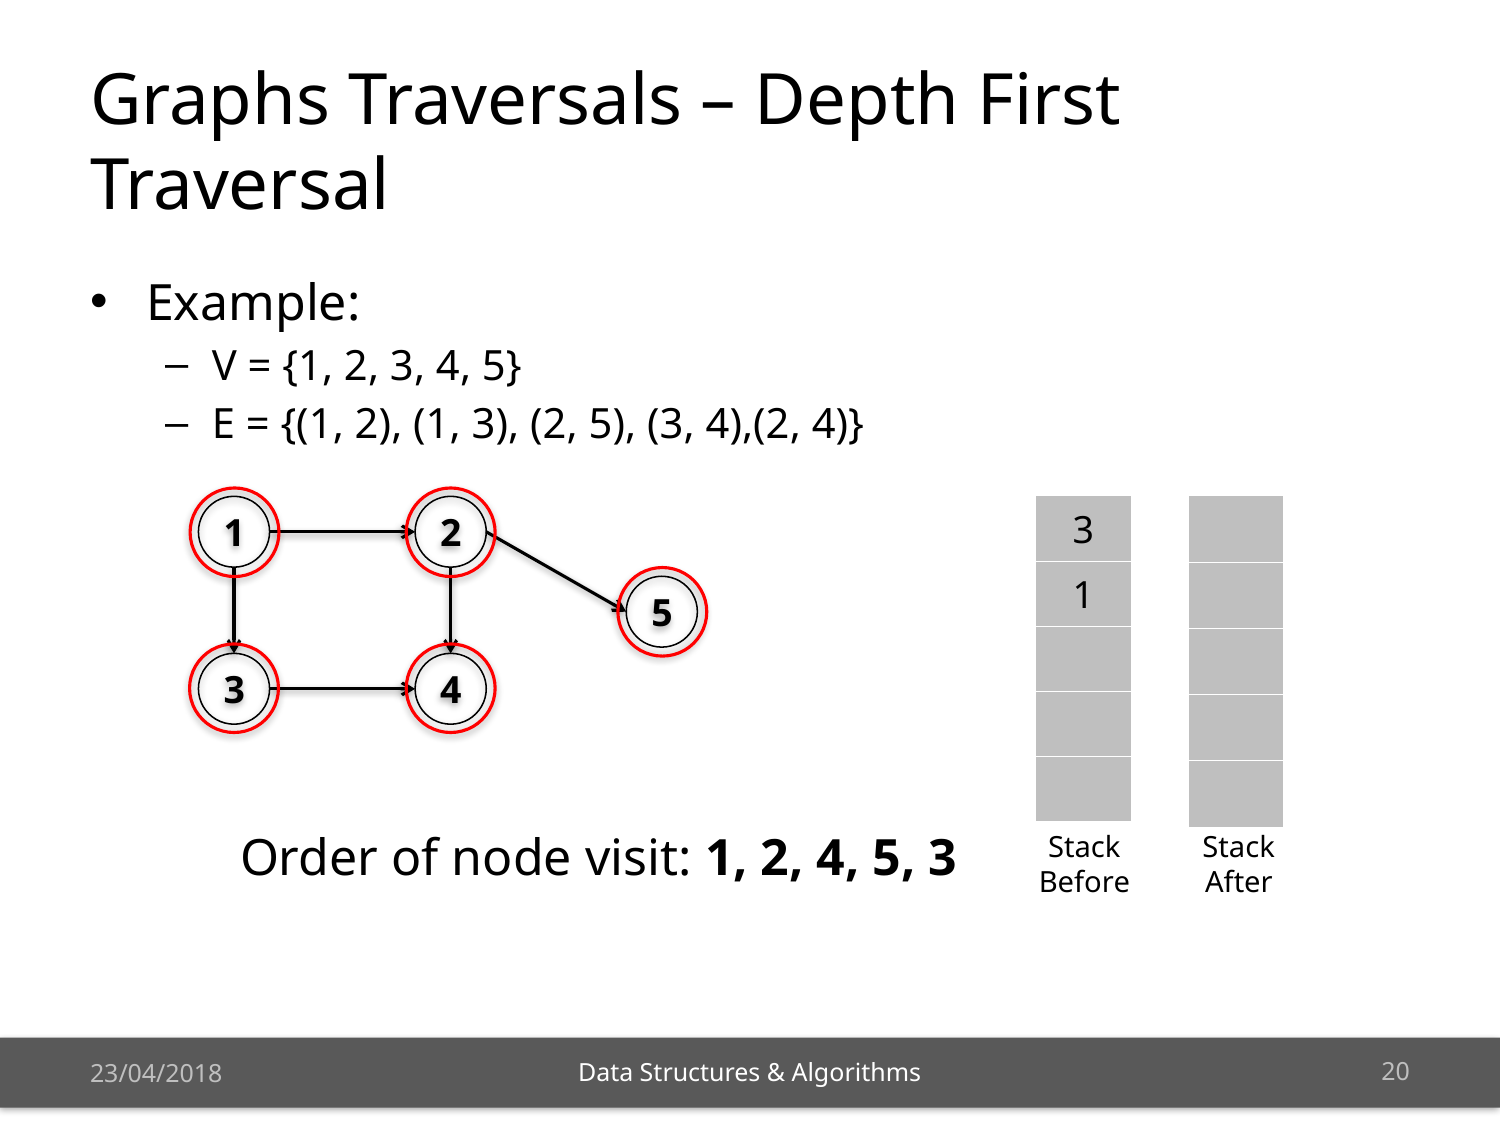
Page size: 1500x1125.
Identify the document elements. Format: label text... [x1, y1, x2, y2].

table_cell [1036, 627, 1131, 691]
text_box Stack After [1187, 820, 1290, 906]
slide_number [75, 1042, 425, 1103]
text_box [189, 514, 193, 550]
slide_number 19 [1074, 1042, 1425, 1103]
table_cell 1 [1036, 562, 1131, 626]
table_cell [1036, 757, 1131, 820]
text_box [188, 669, 193, 707]
table_header 3 [1036, 496, 1131, 561]
text_box Stack Before [1023, 820, 1145, 906]
table_cell [1189, 695, 1283, 760]
text_box [426, 487, 475, 494]
table_cell [1189, 563, 1283, 628]
table_cell [1036, 692, 1131, 756]
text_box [198, 496, 698, 725]
text_box [210, 487, 259, 494]
table_header [1189, 496, 1283, 562]
title Graphs Traversals – Depth First Traversal [75, 45, 1425, 233]
table_cell [1189, 761, 1283, 820]
list Example: V = {1, 2, 3, 4, 5} E = {(1, 2), (1, 3), (2, 5), (3, 4),(2, 4)} Order of node visit: 1, 2, 4, 5, 3 [75, 262, 1425, 1005]
table_cell [1189, 629, 1283, 694]
text_box [702, 590, 708, 634]
